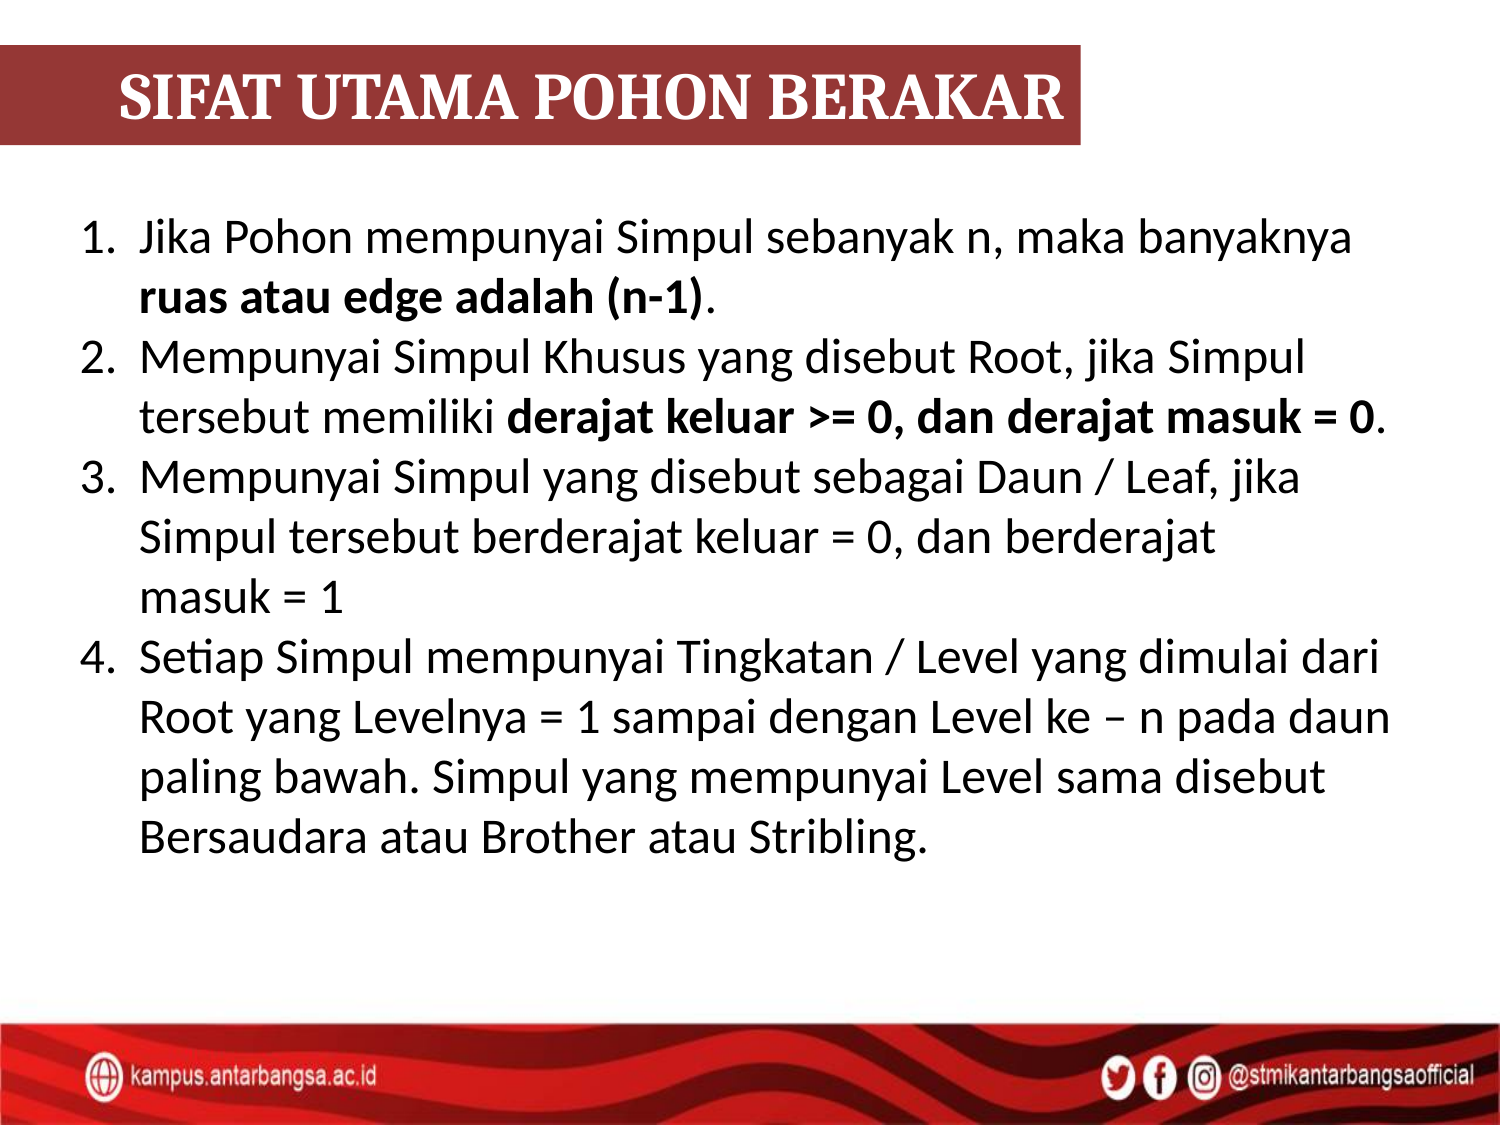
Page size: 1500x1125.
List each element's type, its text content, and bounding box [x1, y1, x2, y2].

picture [0, 0, 1500, 1125]
text_box 1. Jika Pohon mempunyai Simpul sebanyak n, maka banyaknya ruas atau edge adalah (n-1). 2. Mempunyai Simpul Khusus yang disebut Root, jika Simpul tersebut memiliki derajat keluar >= 0, dan derajat masuk = 0. 3. Mempunyai Simpul yang disebut sebagai Daun / Leaf, jika Simpul tersebut berderajat keluar = 0, dan berderajat masuk = 1 4. Setiap Simpul mempunyai Tingkatan / Level yang dimulai dari Root yang Levelnya = 1 sampai dengan Level ke – n pada daun paling bawah. Simpul yang mempunyai Level sama disebut Bersaudara atau Brother atau Stribling. [64, 196, 1412, 871]
text_box SIFAT UTAMA POHON BERAKAR [0, 45, 1081, 146]
